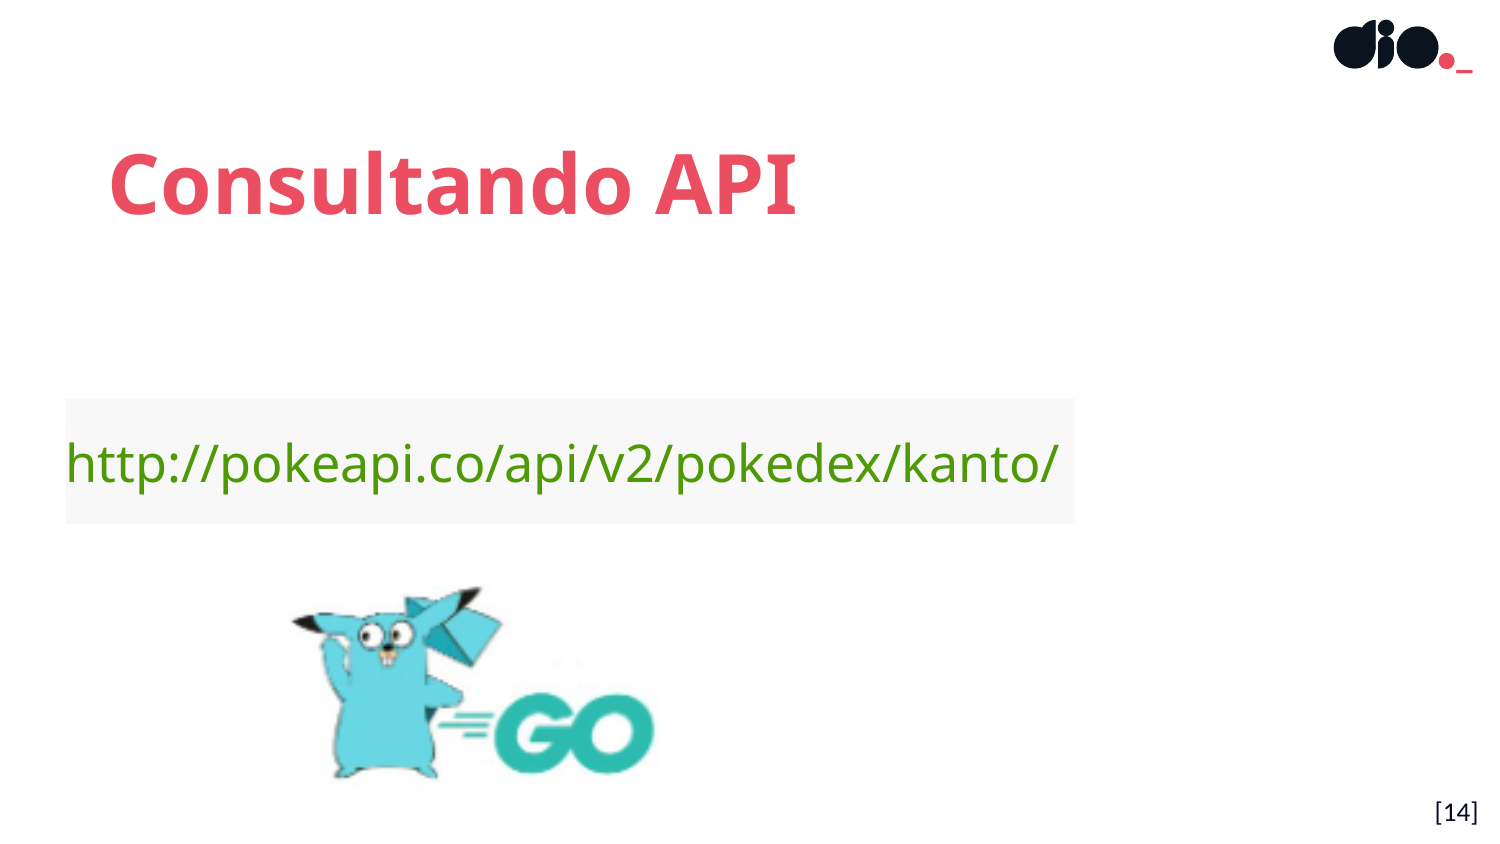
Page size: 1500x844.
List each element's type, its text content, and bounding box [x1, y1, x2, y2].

text_box Consultando API [92, 104, 1408, 243]
picture [281, 567, 673, 821]
slide_number [14] [1403, 779, 1494, 844]
picture [1333, 19, 1473, 74]
text_box http://pokeapi.co/api/v2/pokedex/kanto/ [65, 398, 1076, 525]
